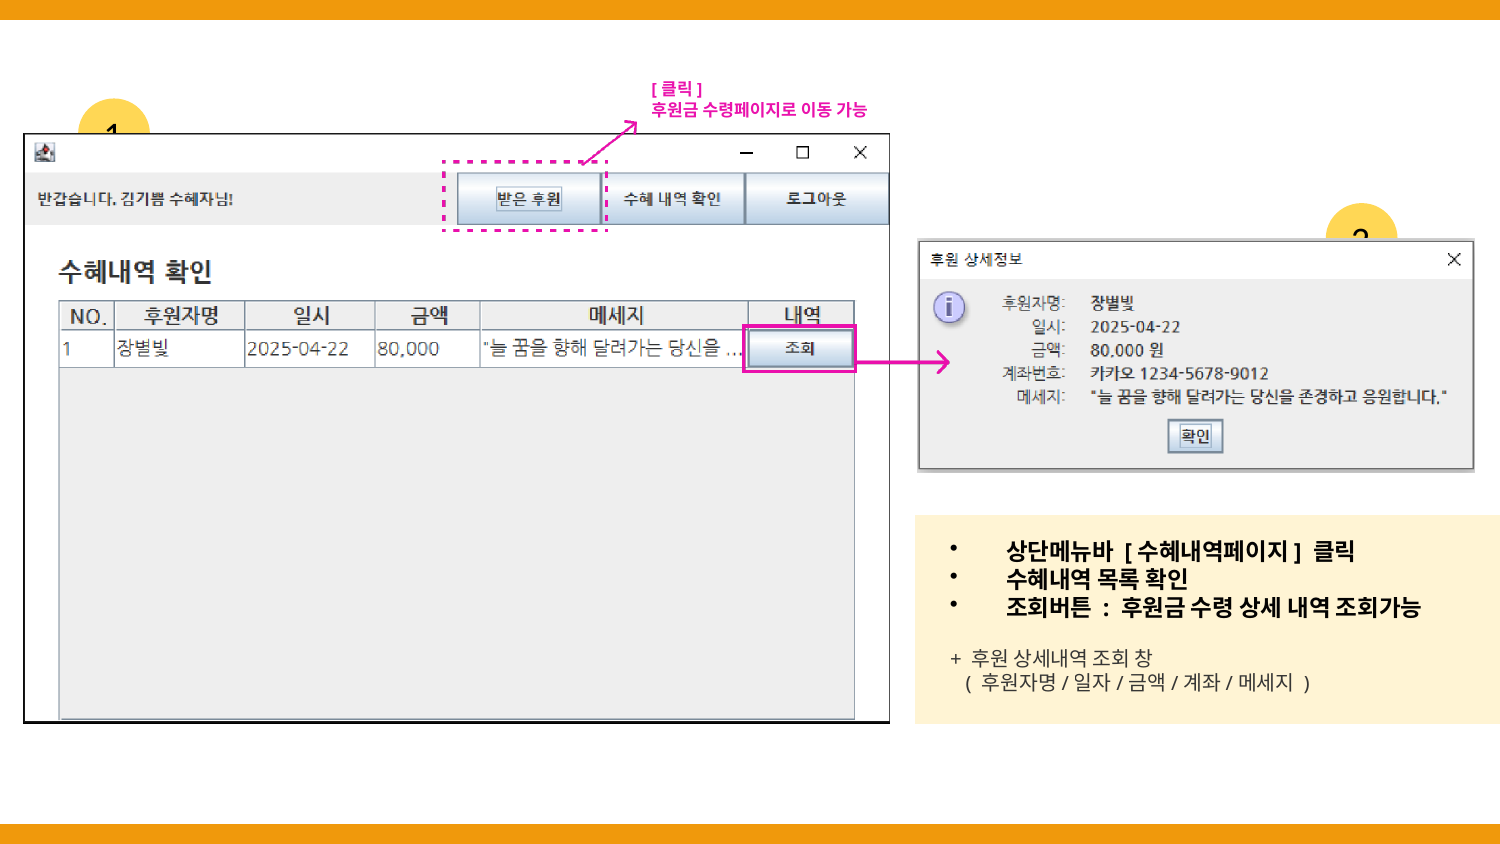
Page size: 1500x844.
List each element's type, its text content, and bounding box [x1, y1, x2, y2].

picture [0, 0, 1500, 20]
picture [23, 120, 1475, 724]
picture [915, 515, 1500, 724]
text_box 1 [78, 98, 150, 133]
text_box [클릭] 후원금 수령페이지로 이동 가능 [636, 78, 993, 121]
picture [0, 824, 1500, 844]
text_box 2 [1325, 203, 1398, 238]
